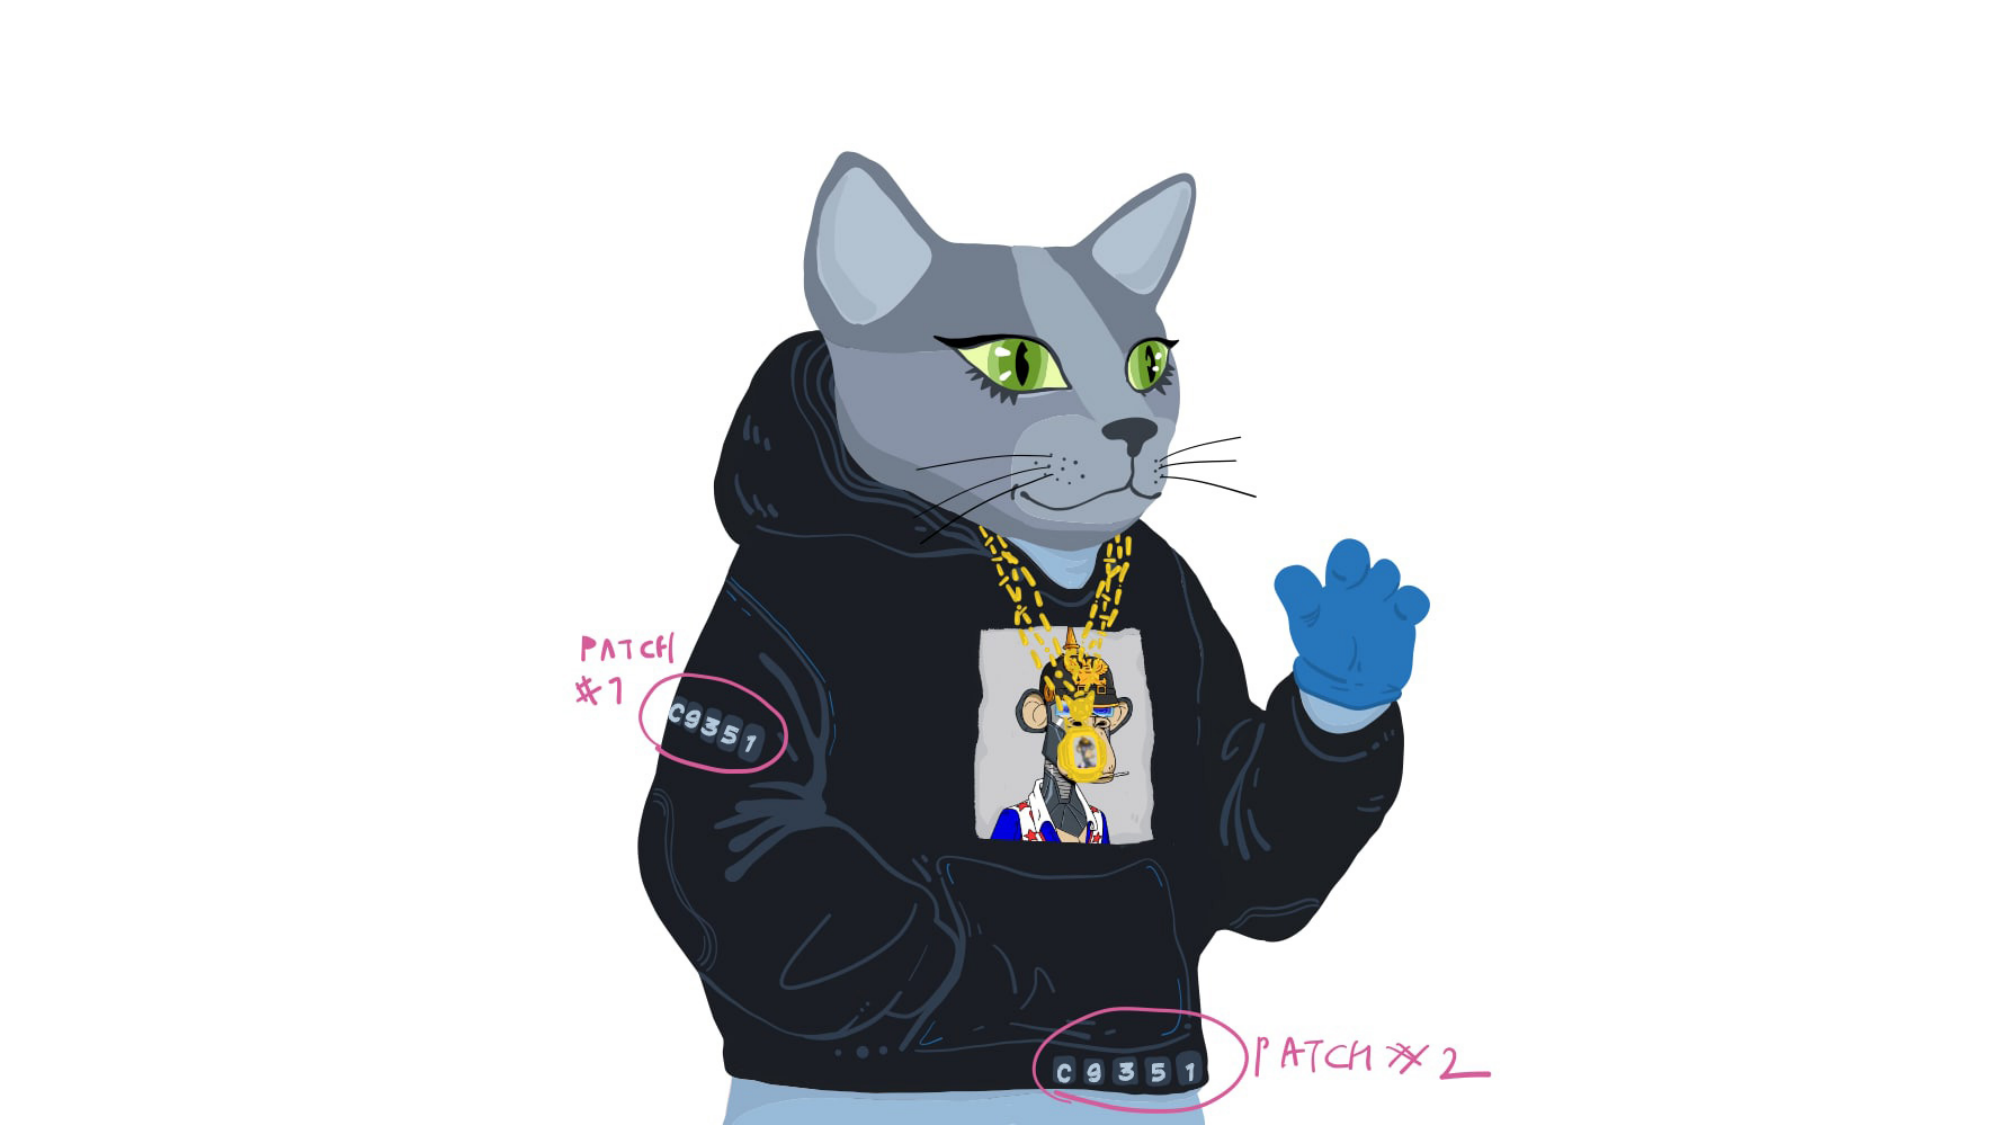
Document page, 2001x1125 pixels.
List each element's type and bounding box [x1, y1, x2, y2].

picture [437, 0, 1563, 1125]
